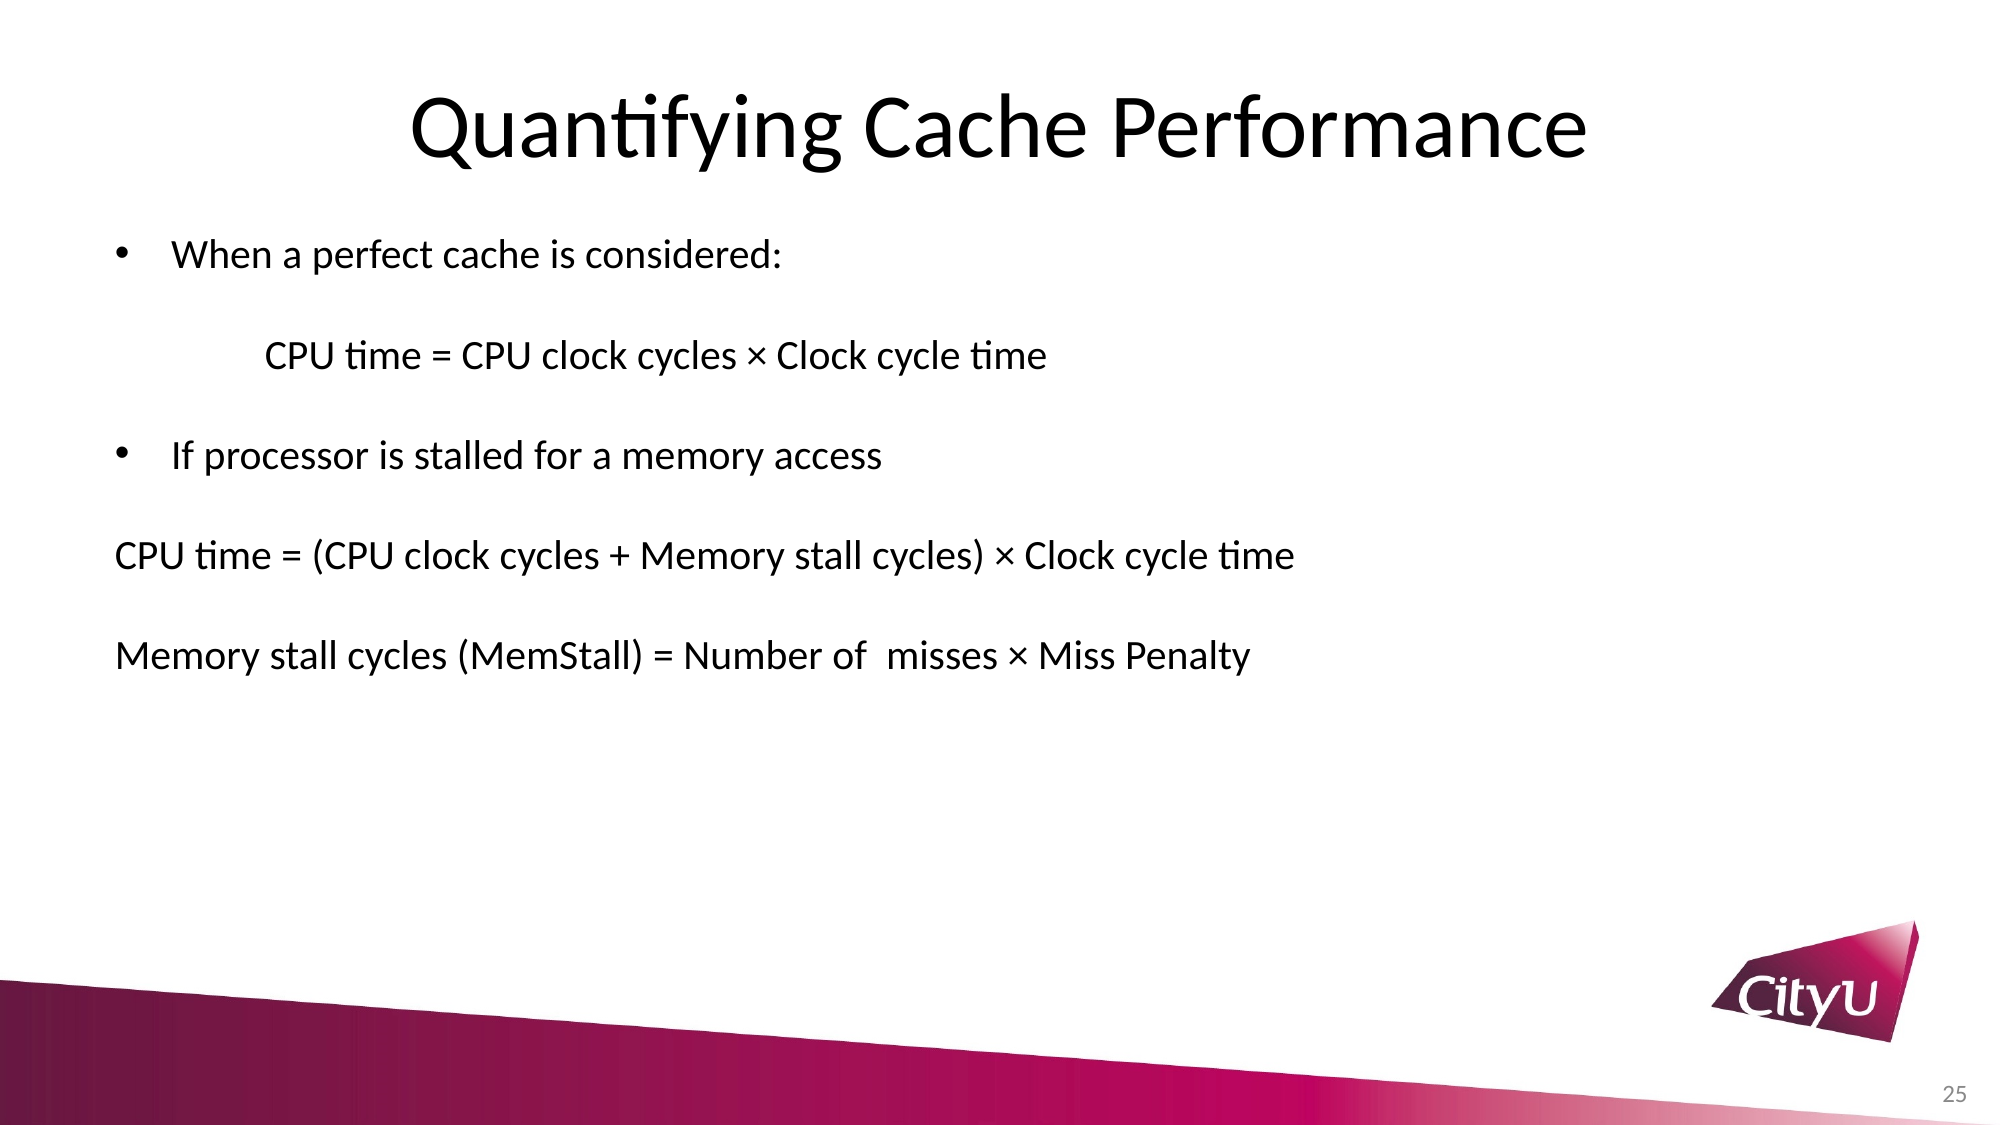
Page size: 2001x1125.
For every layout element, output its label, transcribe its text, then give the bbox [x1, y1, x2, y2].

text_box When a perfect cache is considered: CPU time = CPU clock cycles × Clock cycle time If processor is stalled for a memory access CPU time = (CPU clock cycles + Memory stall cycles) × Clock cycle time Memory stall cycles (MemStall) = Number of misses × Miss Penalty [100, 219, 1904, 1086]
title Quantifying Cache Performance [99, 45, 1900, 197]
picture [0, 0, 2001, 1125]
slide_number 25 [1767, 1070, 1983, 1115]
